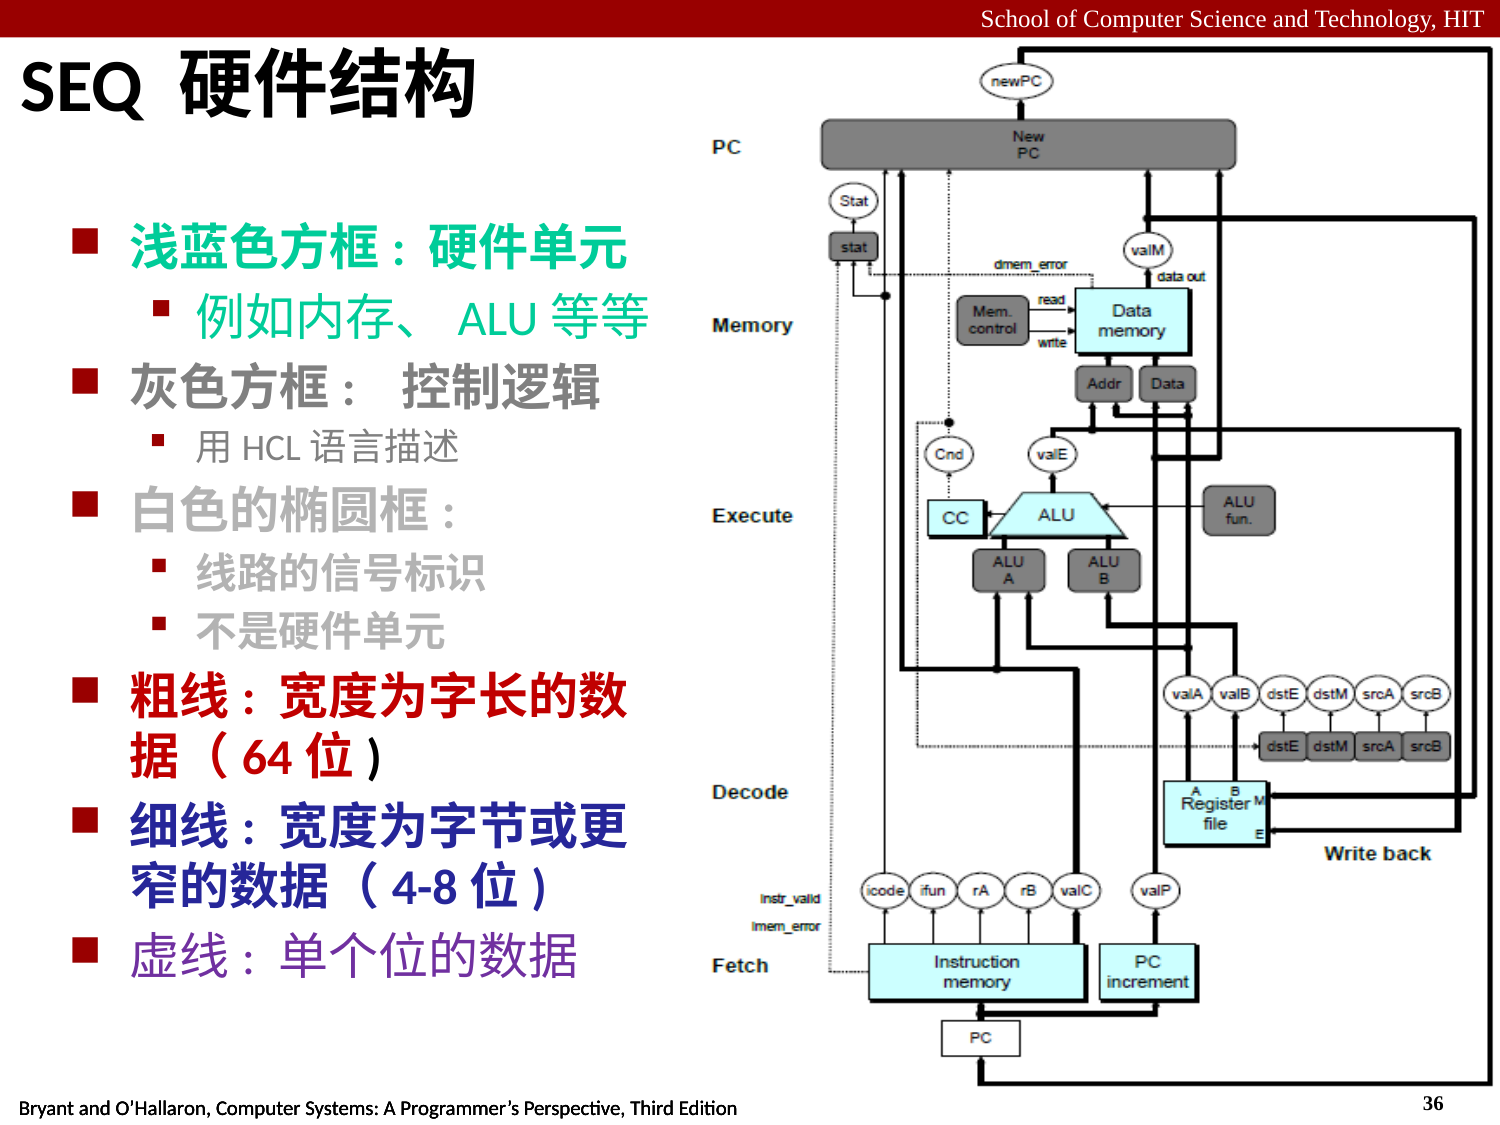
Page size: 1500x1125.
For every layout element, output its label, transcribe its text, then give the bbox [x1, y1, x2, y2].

title SEQ 硬件结构 [5, 18, 1448, 145]
list 浅蓝色方框: 硬件单元 例如内存、ALU等等 灰色方框: 控制逻辑 用HCL语言描述 白色的椭圆框: 线路的信号标识 不是硬件单元 粗线: 宽度为字长的数据（64位) 细线: 宽度为字节或更窄的数据（4-8位) 虚线: 单个位的数据 [58, 207, 679, 1083]
picture [702, 42, 1500, 1095]
